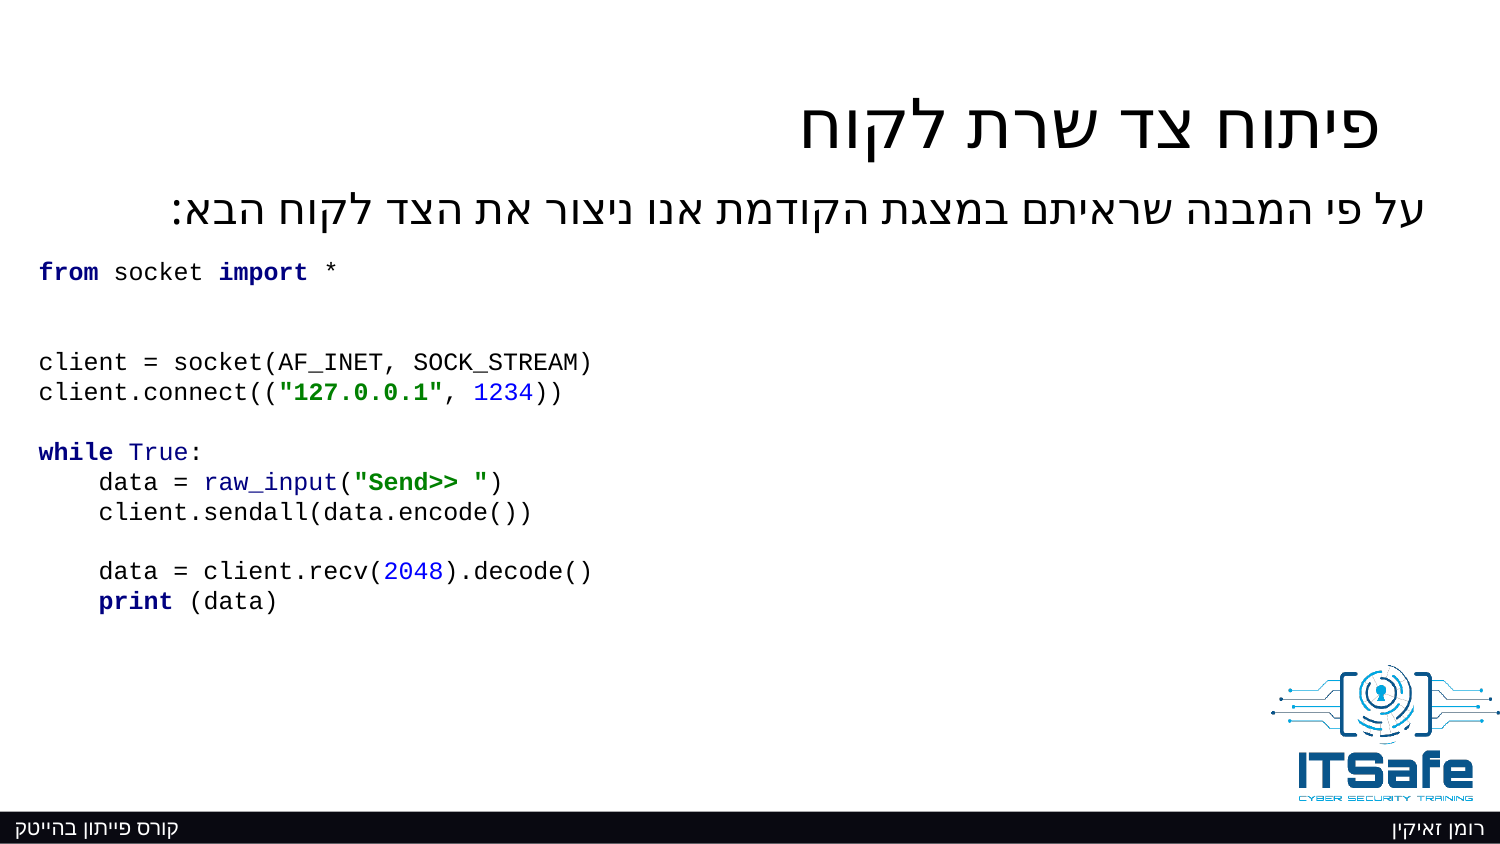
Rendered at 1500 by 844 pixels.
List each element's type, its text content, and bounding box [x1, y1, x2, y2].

title פיתוח צד שרת לקוח [103, 44, 1397, 179]
text_box from socket import * client = socket(AF_INET, SOCK_STREAM) client.connect(("127.0.0.1", 1234)) while True: data = raw_input("Send>> ") client.sendall(data.encode()) data = client.recv(2048).decode() print (data) [23, 248, 609, 623]
picture [1443, 665, 1500, 801]
list על פי המבנה שראיתם במצגת הקודמת אנו ניצור את הצד לקוח הבא: [57, 179, 1443, 807]
